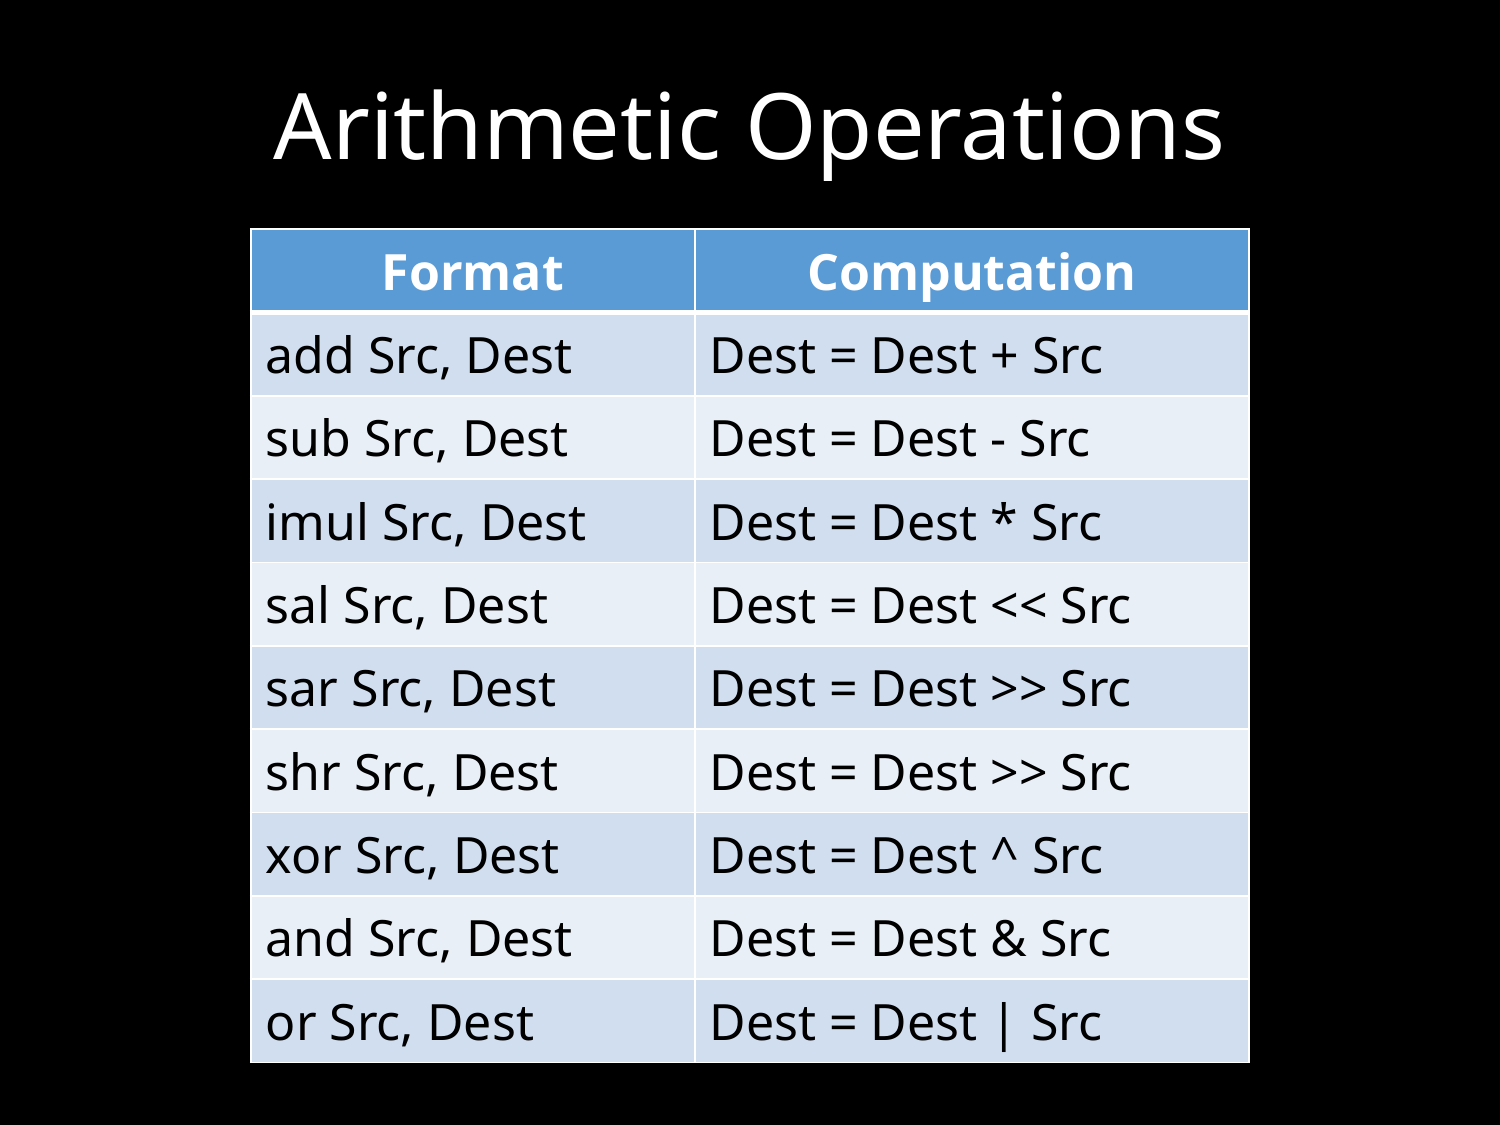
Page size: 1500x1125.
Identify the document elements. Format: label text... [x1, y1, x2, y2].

table_cell imul Src, Dest [252, 480, 694, 562]
table_cell add Src, Dest [252, 315, 694, 395]
table_header Format [252, 230, 694, 310]
table_cell xor Src, Dest [252, 813, 694, 895]
table_cell and Src, Dest [252, 897, 694, 978]
table_cell Dest = Dest ^ Src [696, 813, 1248, 895]
table_cell or Src, Dest [252, 980, 694, 1062]
table_cell Dest = Dest + Src [696, 315, 1248, 395]
table_cell shr Src, Dest [252, 730, 694, 812]
text_box Arithmetic Operations [0, 54, 1500, 205]
table_cell Dest = Dest | Src [696, 980, 1248, 1062]
table_cell Dest = Dest - Src [696, 397, 1248, 478]
table_cell Dest = Dest >> Src [696, 730, 1248, 812]
table_cell Dest = Dest & Src [696, 897, 1248, 978]
table_cell sal Src, Dest [252, 563, 694, 645]
table_cell sar Src, Dest [252, 647, 694, 728]
table_cell Dest = Dest >> Src [696, 647, 1248, 728]
table_cell Dest = Dest << Src [696, 563, 1248, 645]
table_header Computation [696, 230, 1248, 310]
table_cell sub Src, Dest [252, 397, 694, 478]
table_cell Dest = Dest * Src [696, 480, 1248, 562]
